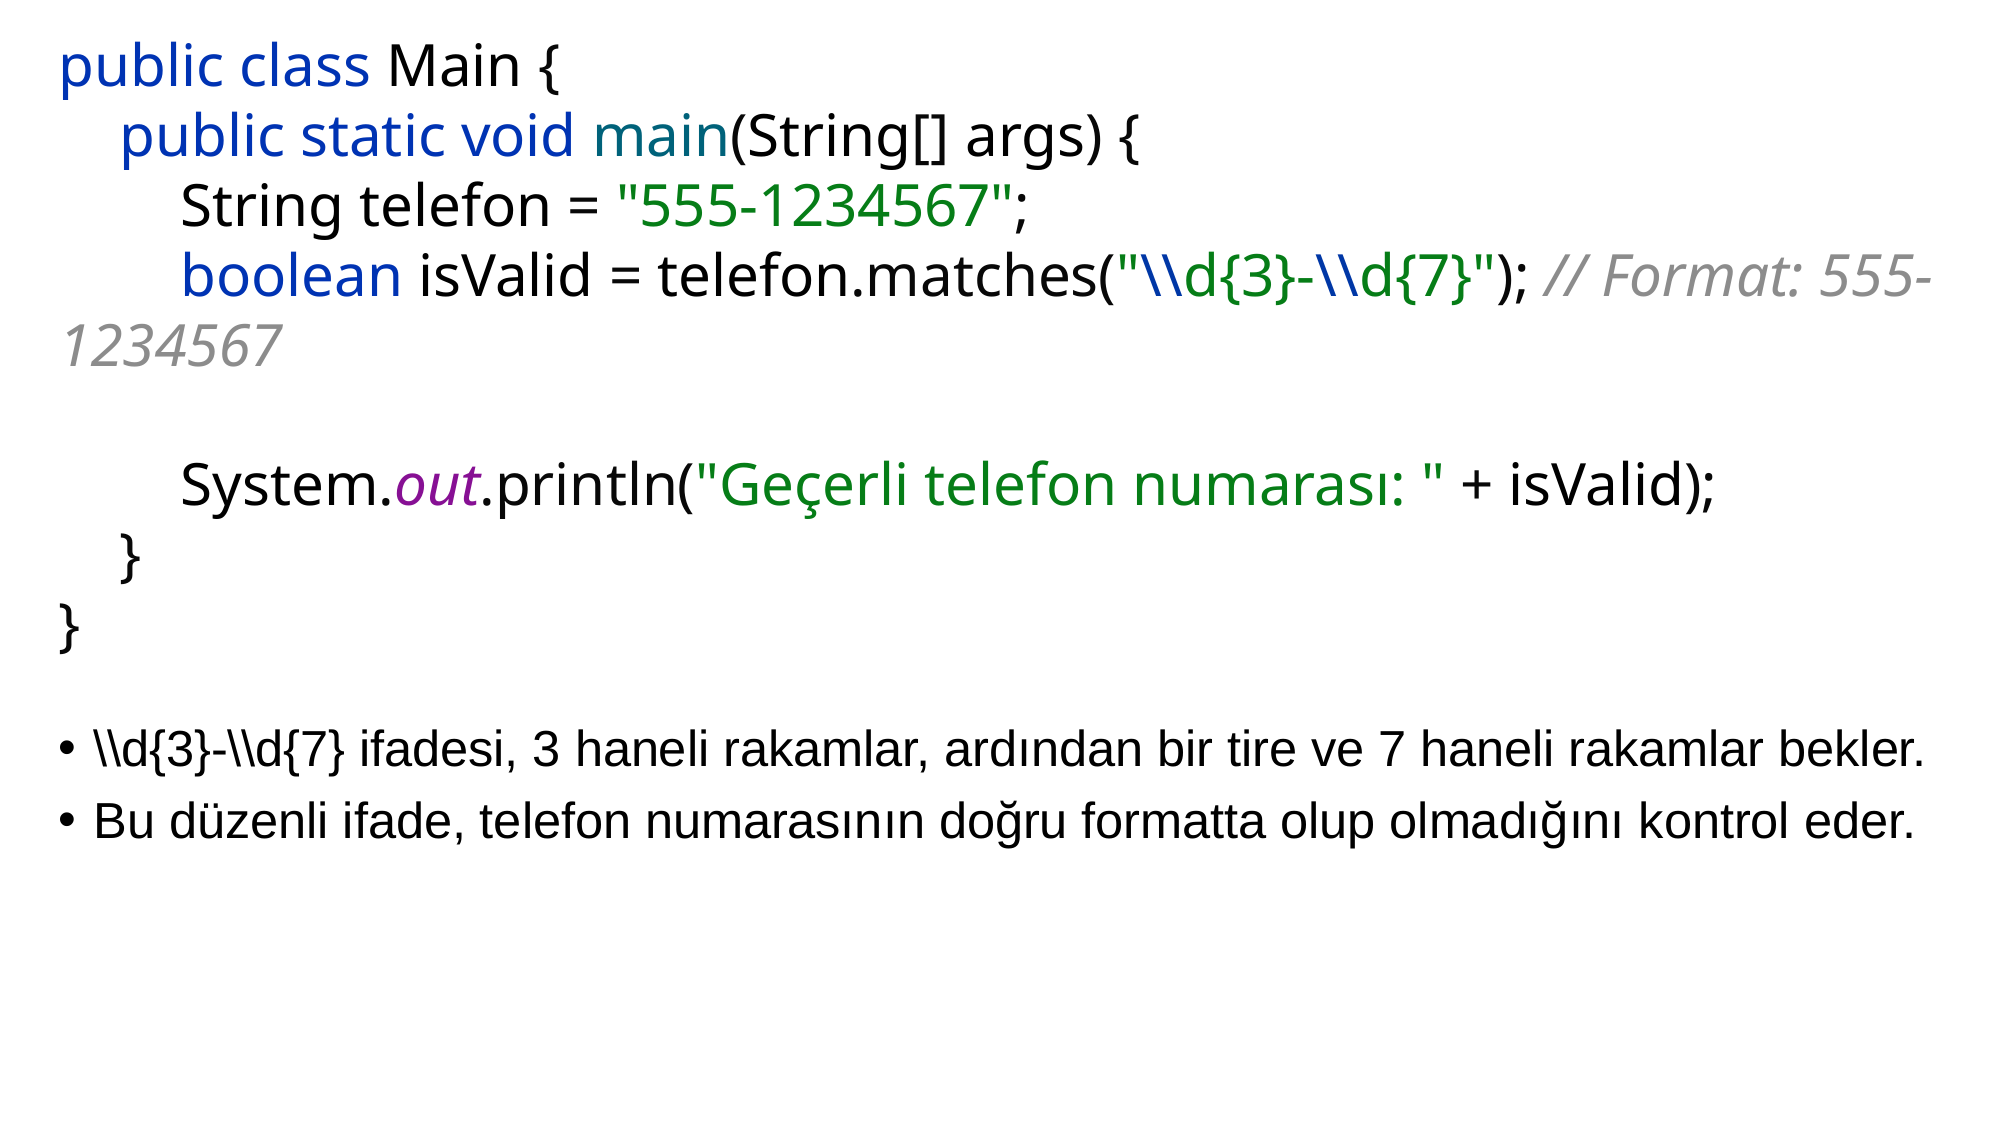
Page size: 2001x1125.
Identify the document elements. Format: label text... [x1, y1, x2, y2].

list public class Main { public static void main(String[] args) { String telefon = "555-1234567"; boolean isValid = telefon.matches("\\d{3}-\\d{7}"); // Format: 555-1234567 System.out.println("Geçerli telefon numarası: " + isValid); } } [43, 16, 1982, 669]
list \\d{3}-\\d{7} ifadesi, 3 haneli rakamlar, ardından bir tire ve 7 haneli rakamlar bekler. Bu düzenli ifade, telefon numarasının doğru formatta olup olmadığını kontrol eder. [43, 714, 1964, 964]
